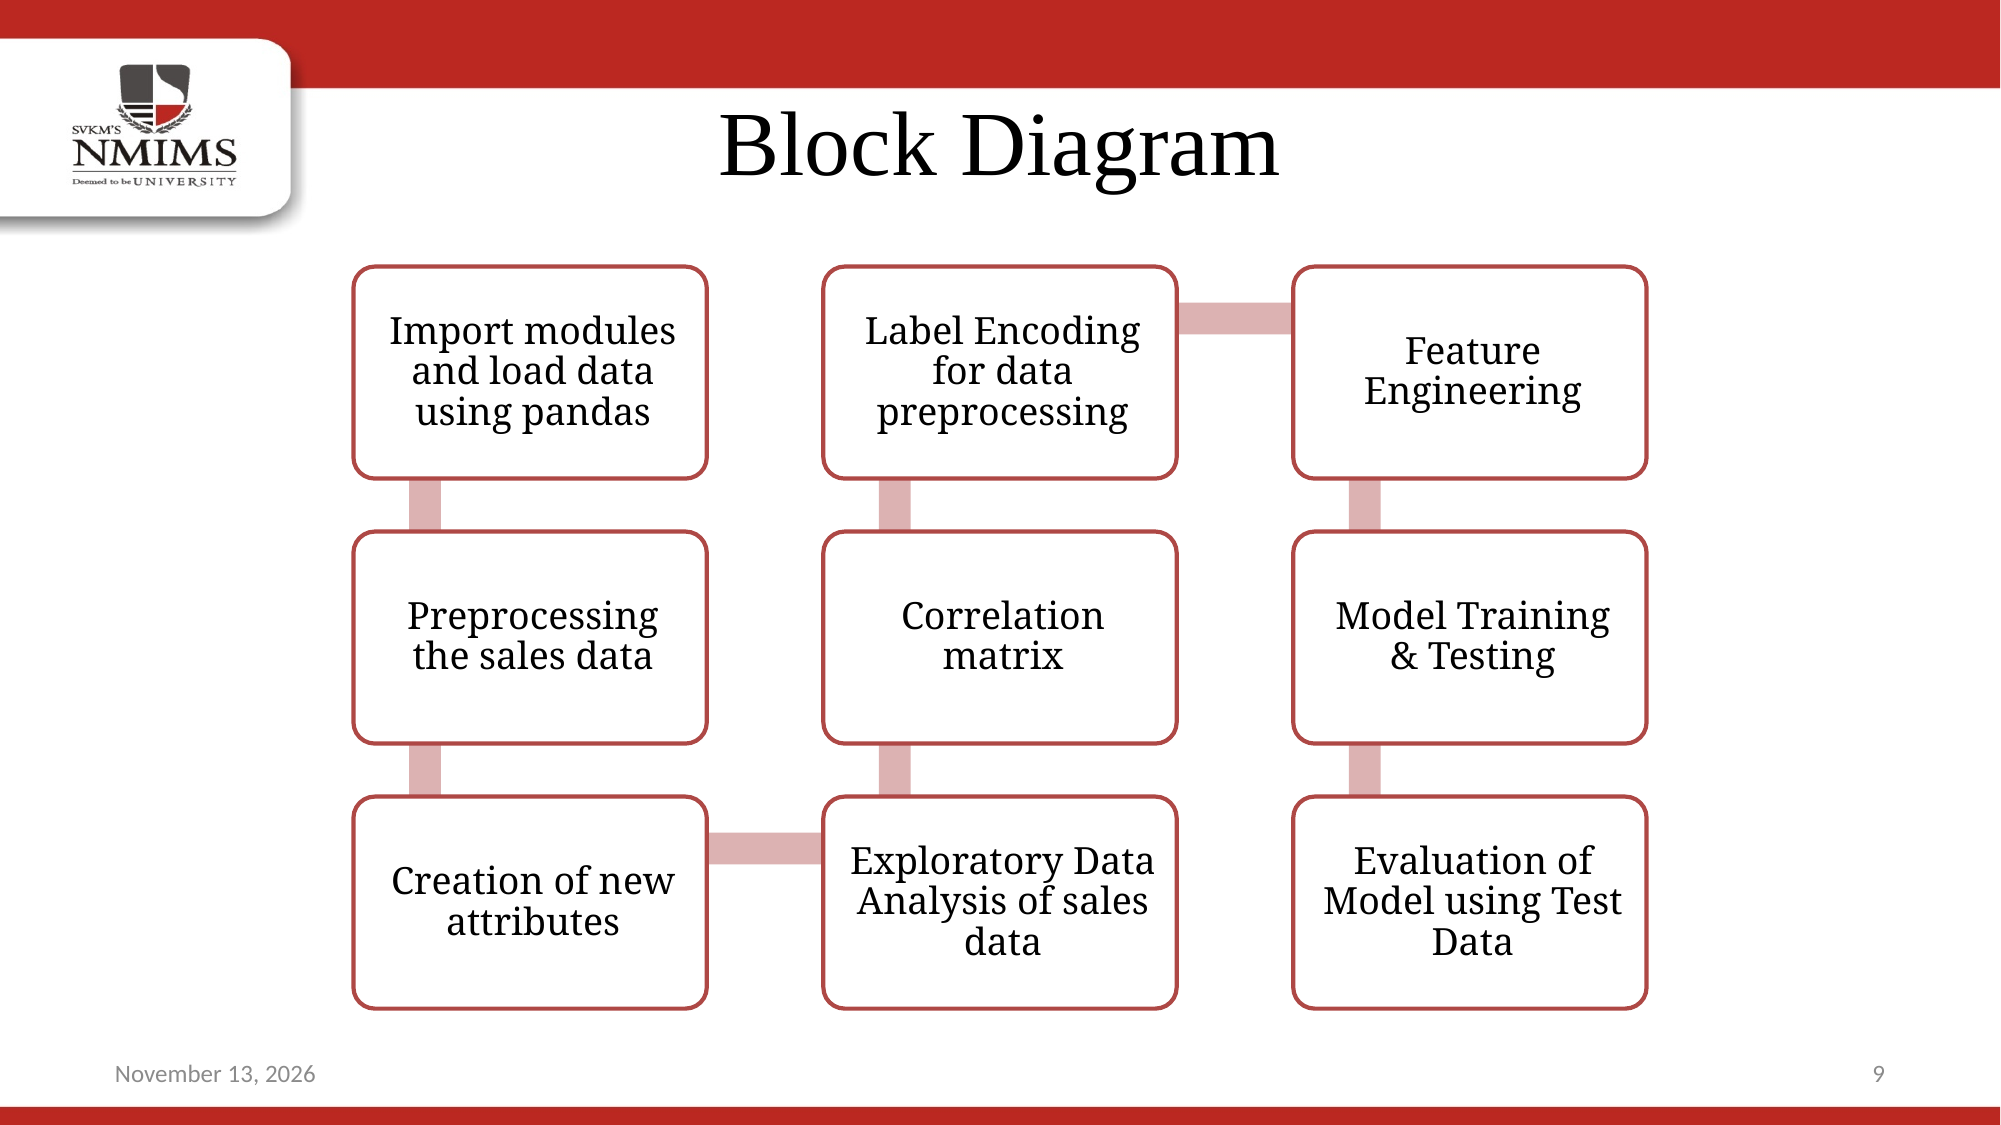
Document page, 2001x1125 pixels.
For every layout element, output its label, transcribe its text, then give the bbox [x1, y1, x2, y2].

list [324, 266, 1676, 1009]
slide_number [99, 1042, 567, 1103]
picture [0, 0, 2001, 1125]
slide_number 9 [1433, 1042, 1900, 1103]
title Block Diagram [99, 45, 1900, 233]
